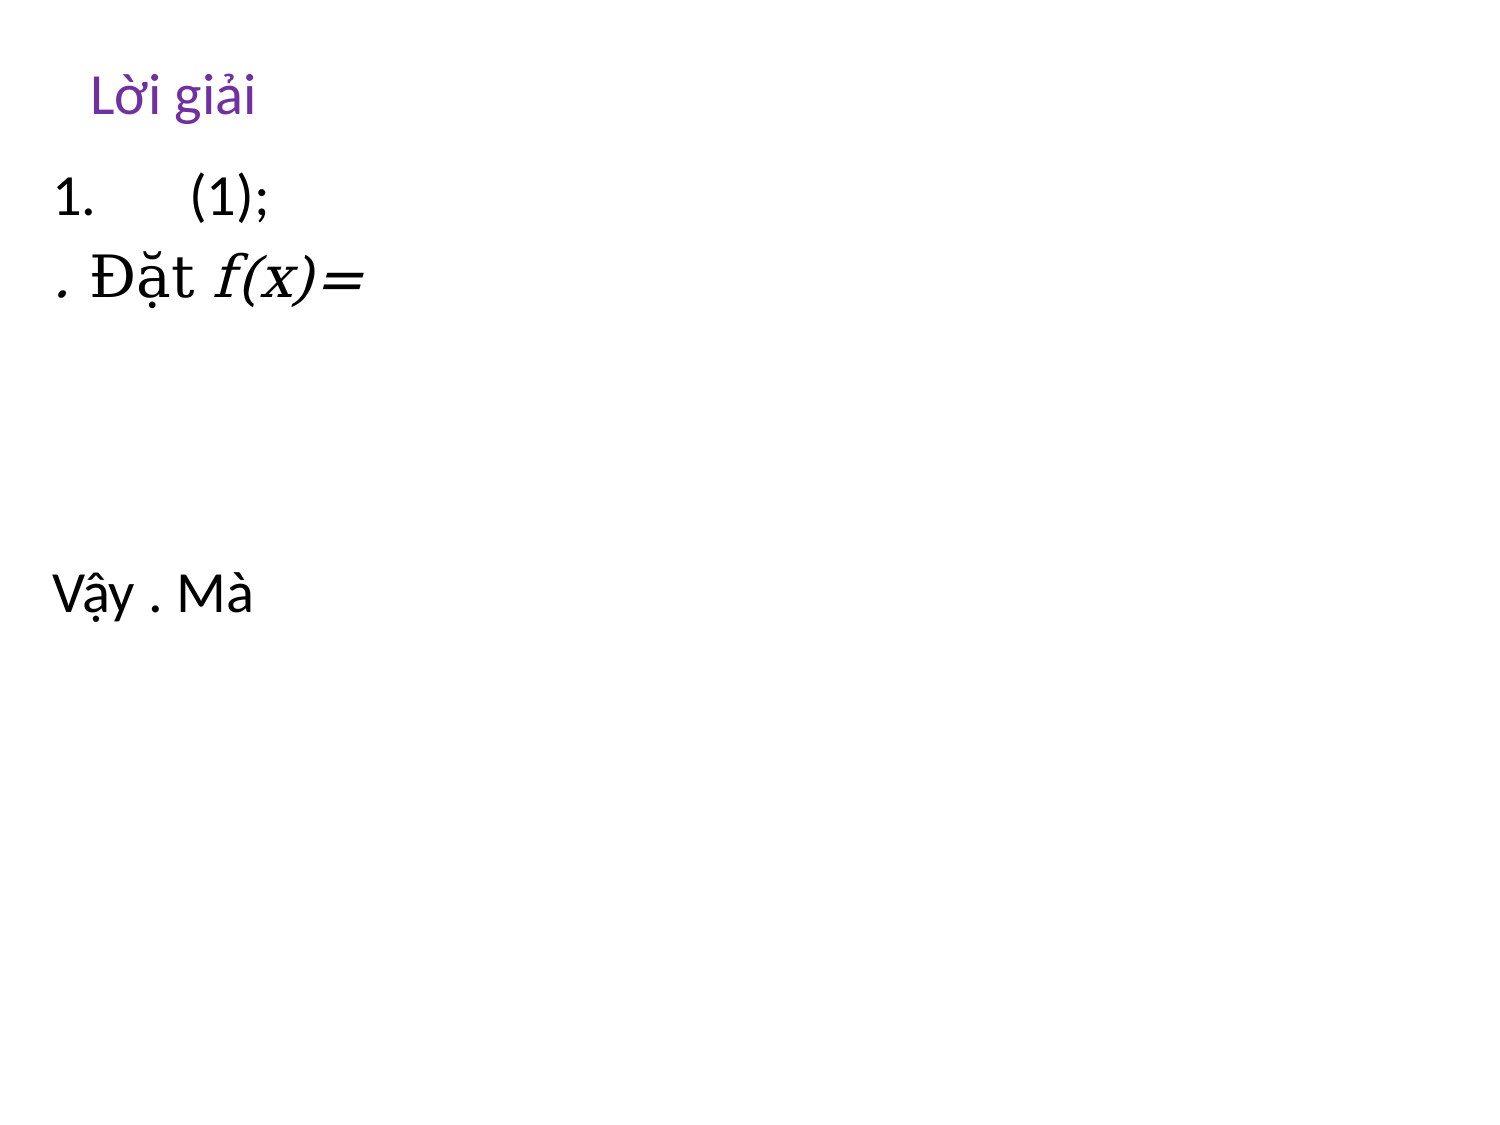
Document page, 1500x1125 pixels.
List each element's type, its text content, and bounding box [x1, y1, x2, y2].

title Lời giải [75, 45, 1425, 138]
